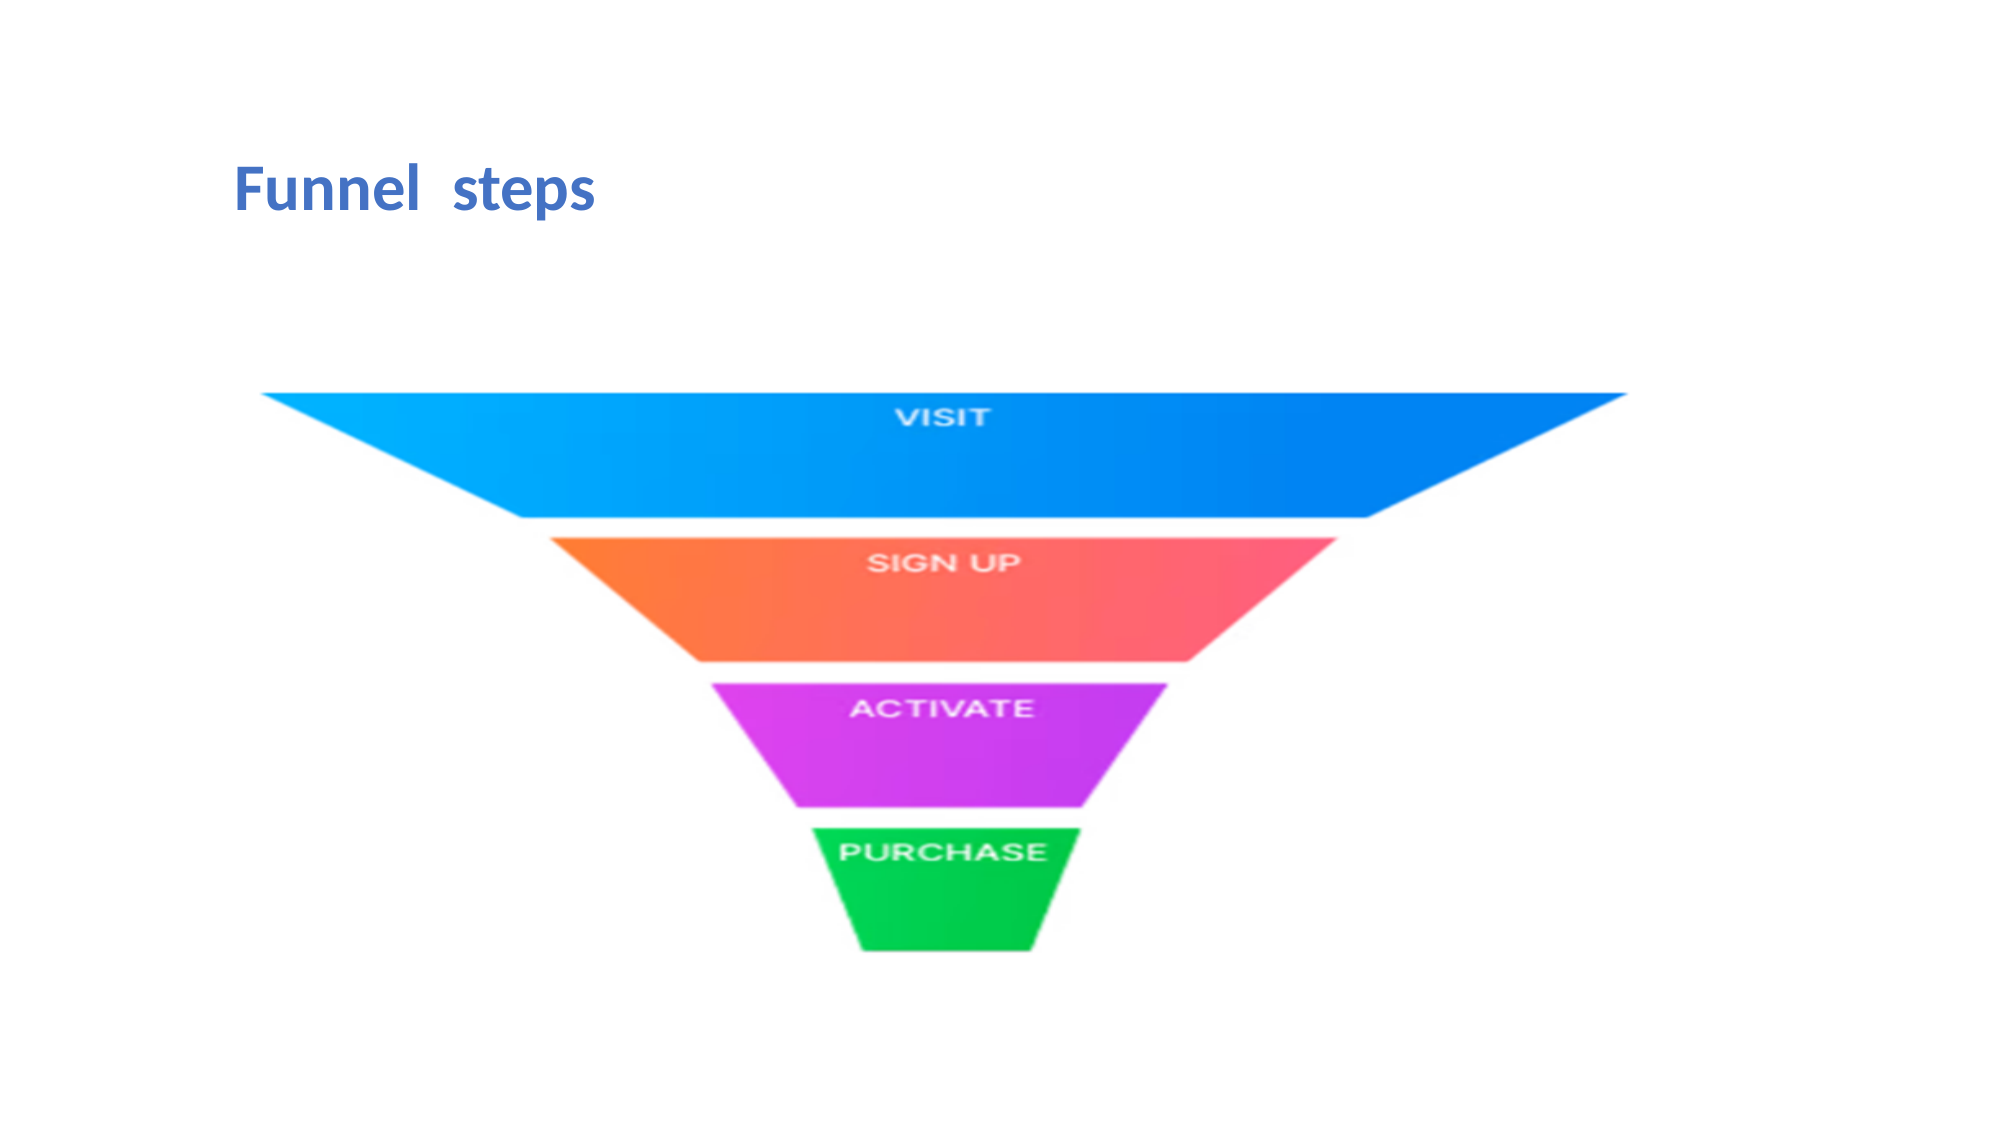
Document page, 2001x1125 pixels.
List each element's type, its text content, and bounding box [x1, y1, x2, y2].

text_box Funnel steps [219, 135, 1744, 231]
picture [219, 349, 1744, 987]
